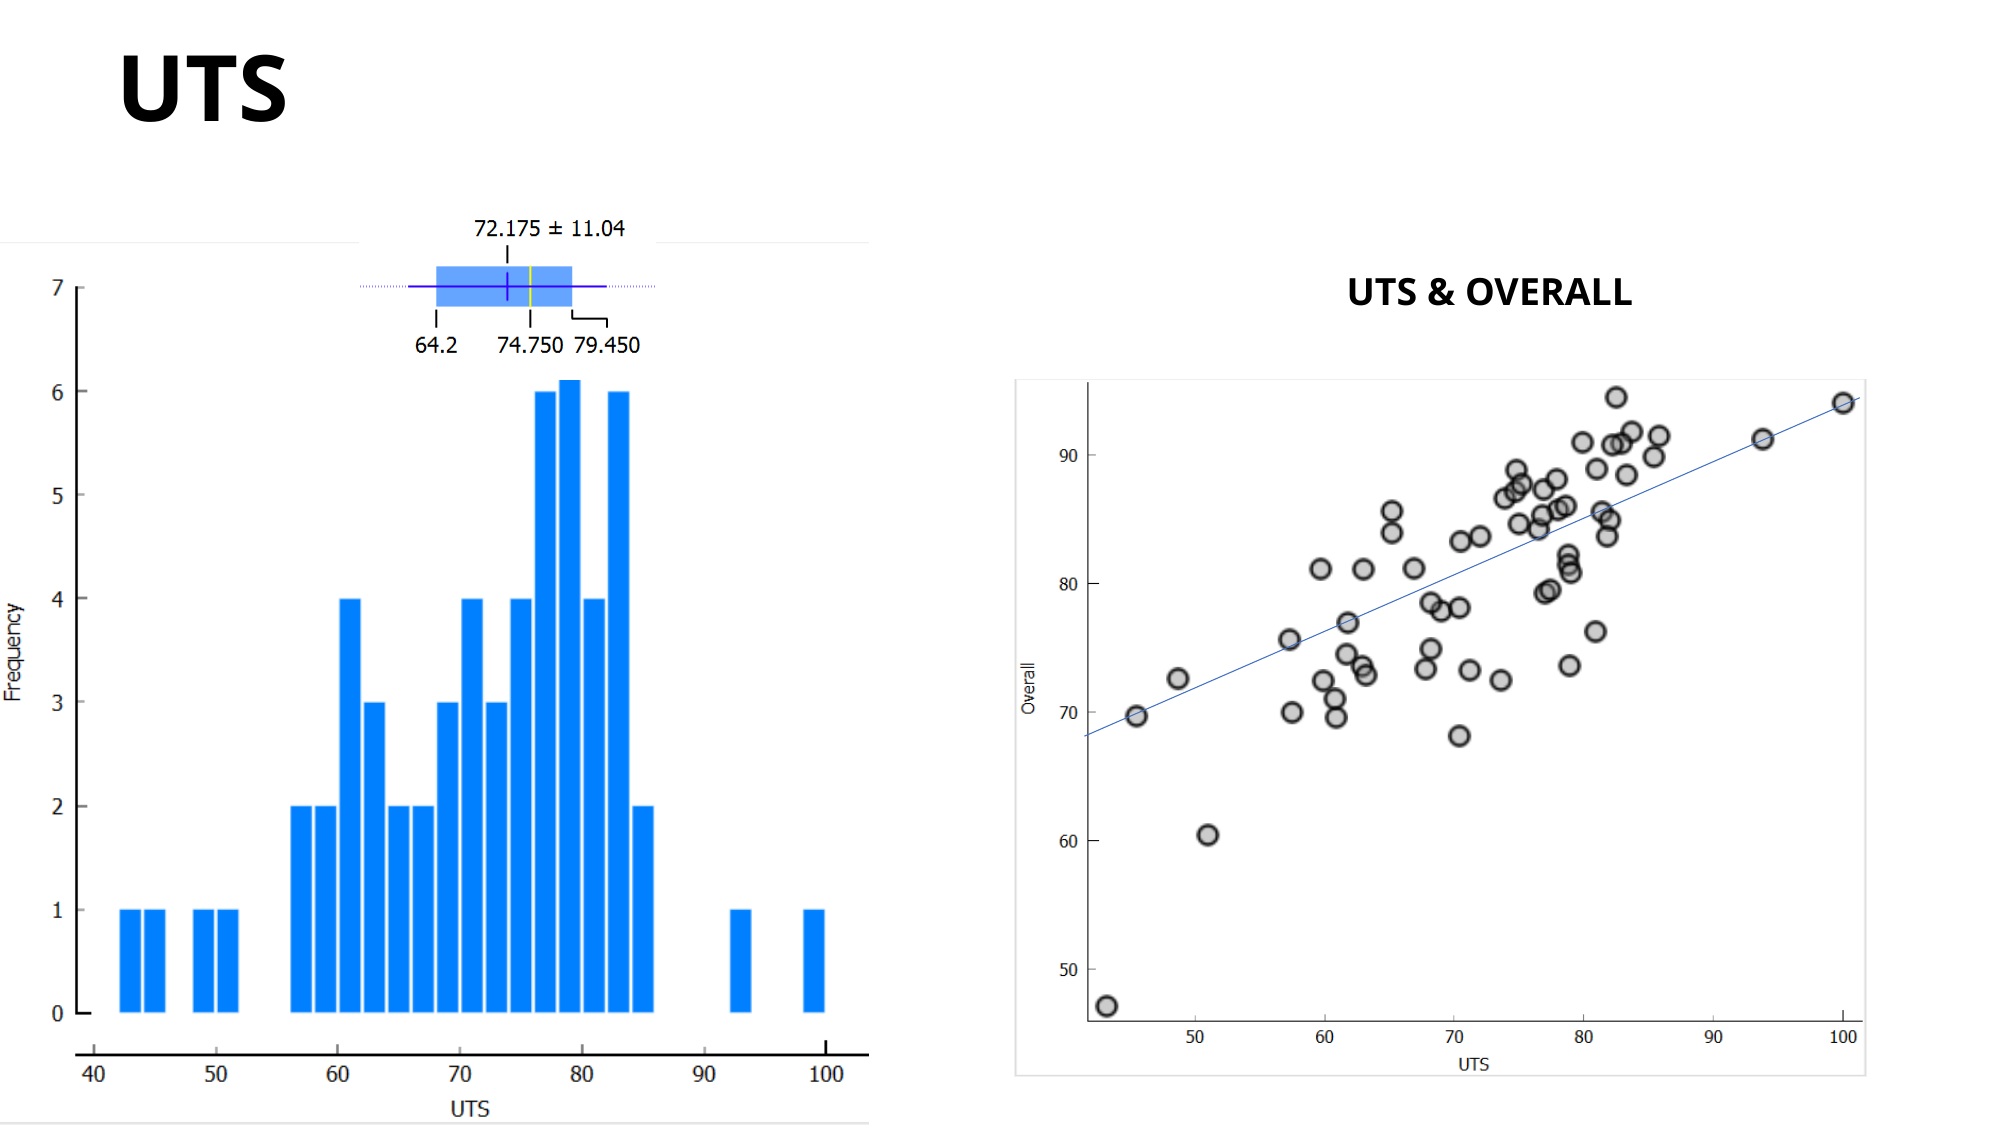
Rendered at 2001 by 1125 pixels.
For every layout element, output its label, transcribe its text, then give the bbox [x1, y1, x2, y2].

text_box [1014, 379, 1867, 1078]
text_box UTS [101, 22, 304, 148]
text_box UTS & OVERALL [1331, 260, 1649, 321]
picture [0, 202, 869, 1125]
